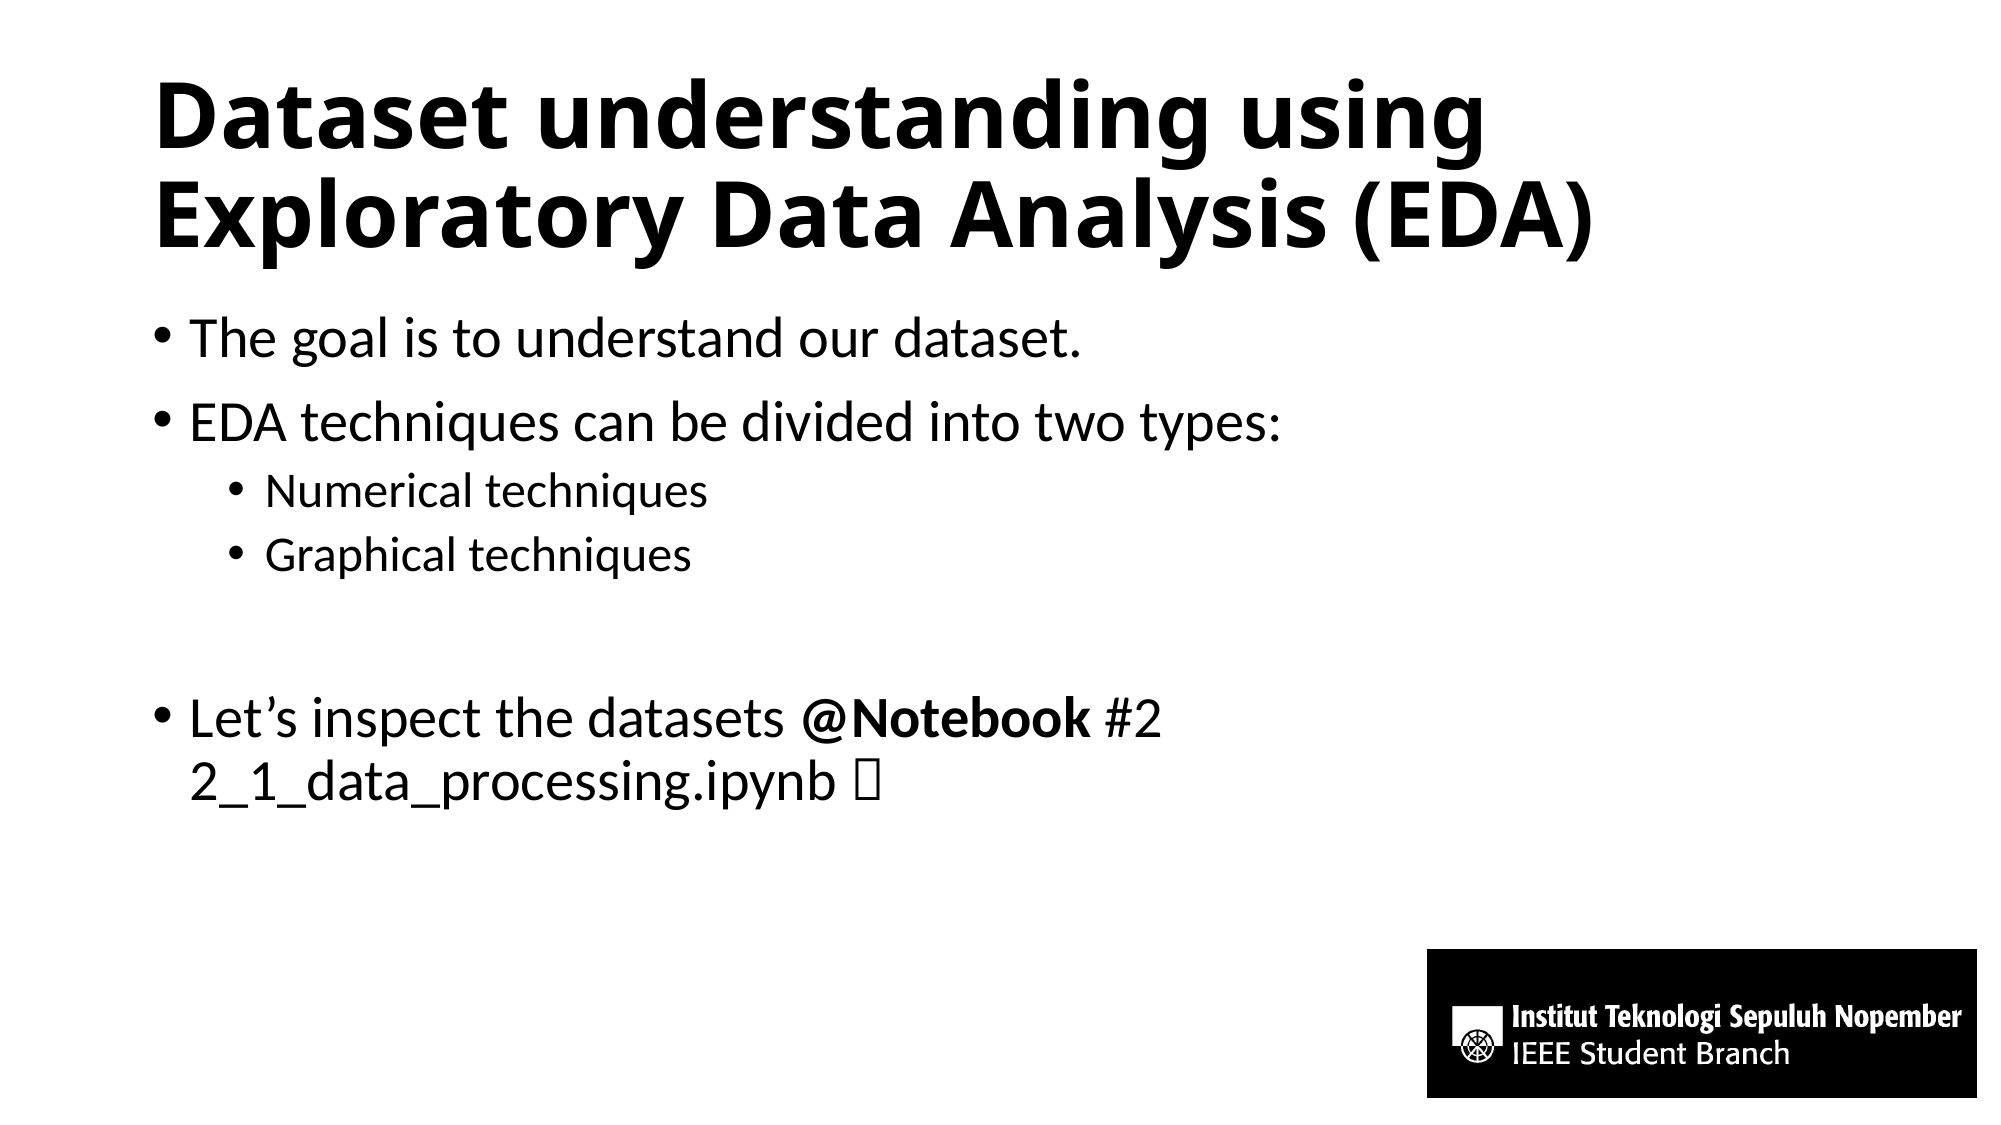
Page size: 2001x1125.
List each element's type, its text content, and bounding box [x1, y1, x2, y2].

list The goal is to understand our dataset. EDA techniques can be divided into two types: Numerical techniques Graphical techniques Let’s inspect the datasets @Notebook #2 2_1_data_processing.ipynb  [137, 299, 1863, 1014]
picture [1427, 949, 1977, 1098]
title Dataset understanding using Exploratory Data Analysis (EDA) [137, 59, 1863, 278]
